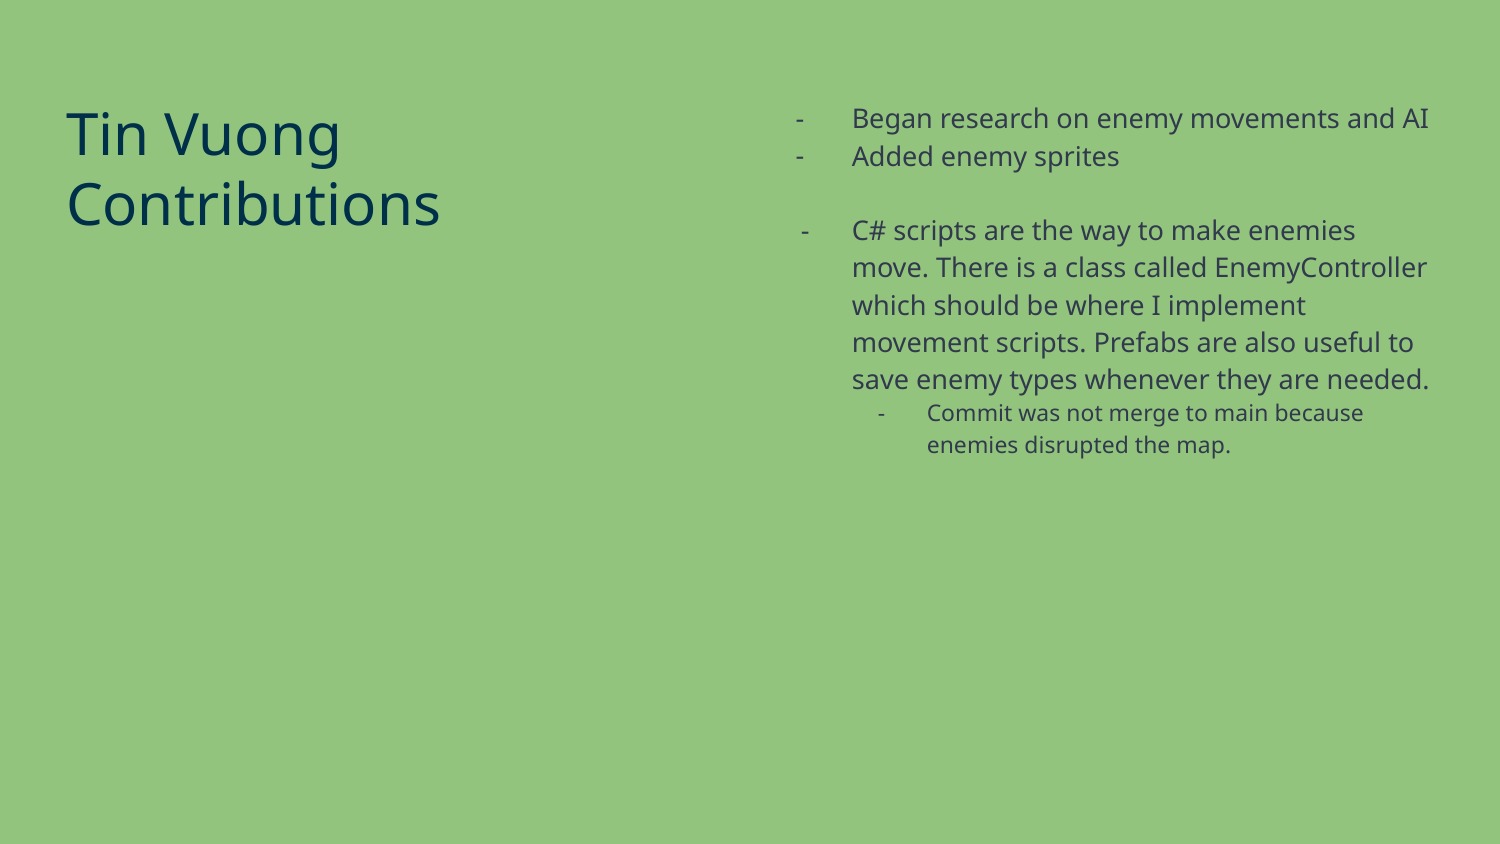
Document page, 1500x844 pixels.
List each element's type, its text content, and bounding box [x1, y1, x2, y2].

title Tin Vuong Contributions [51, 82, 660, 494]
list Began research on enemy movements and AI Added enemy sprites C# scripts are the way to make enemies move. There is a class called EnemyController which should be where I implement movement scripts. Prefabs are also useful to save enemy types whenever they are needed. Commit was not merge to main because enemies disrupted the map. [761, 82, 1446, 755]
